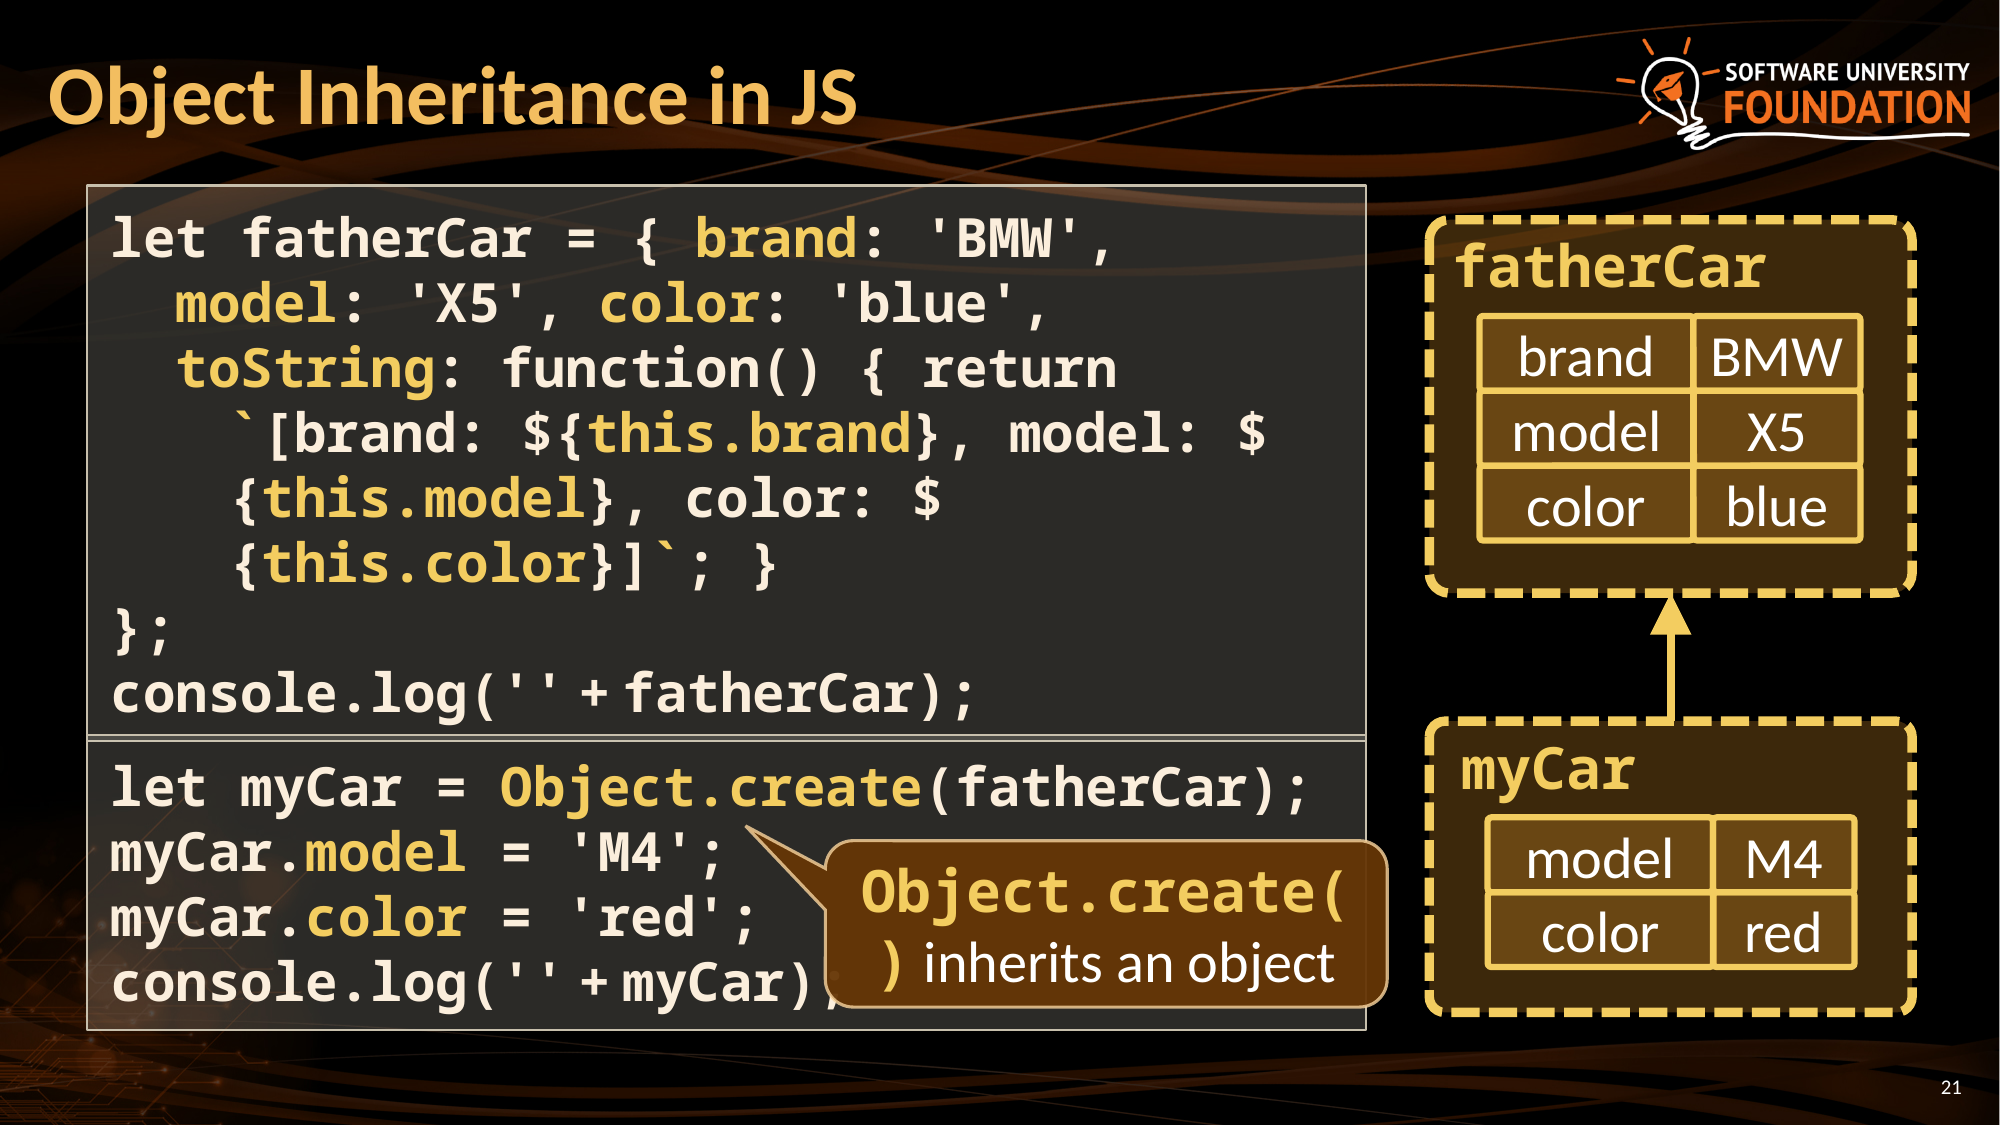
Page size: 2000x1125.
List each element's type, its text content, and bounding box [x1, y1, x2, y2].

picture [0, 0, 2000, 1125]
slide_number 21 [1897, 1070, 1968, 1103]
text_box let fatherCar = { brand: 'BMW', model: 'X5', color: 'blue', toString: function() { return `[brand: ${this.brand}, model: ${this.model}, color: ${this.color}]`; } }; console.log('' + fatherCar); [87, 185, 1366, 734]
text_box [1487, 817, 1855, 968]
text_box Object.create() inherits an object [744, 824, 1389, 1009]
text_box let myCar = Object.create(fatherCar); myCar.model = 'M4'; myCar.color = 'red'; console.log('' + myCar); [87, 734, 1366, 1030]
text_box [1429, 594, 1913, 1013]
title Object Inheritance in JS [30, 6, 1602, 189]
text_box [1429, 219, 1913, 594]
